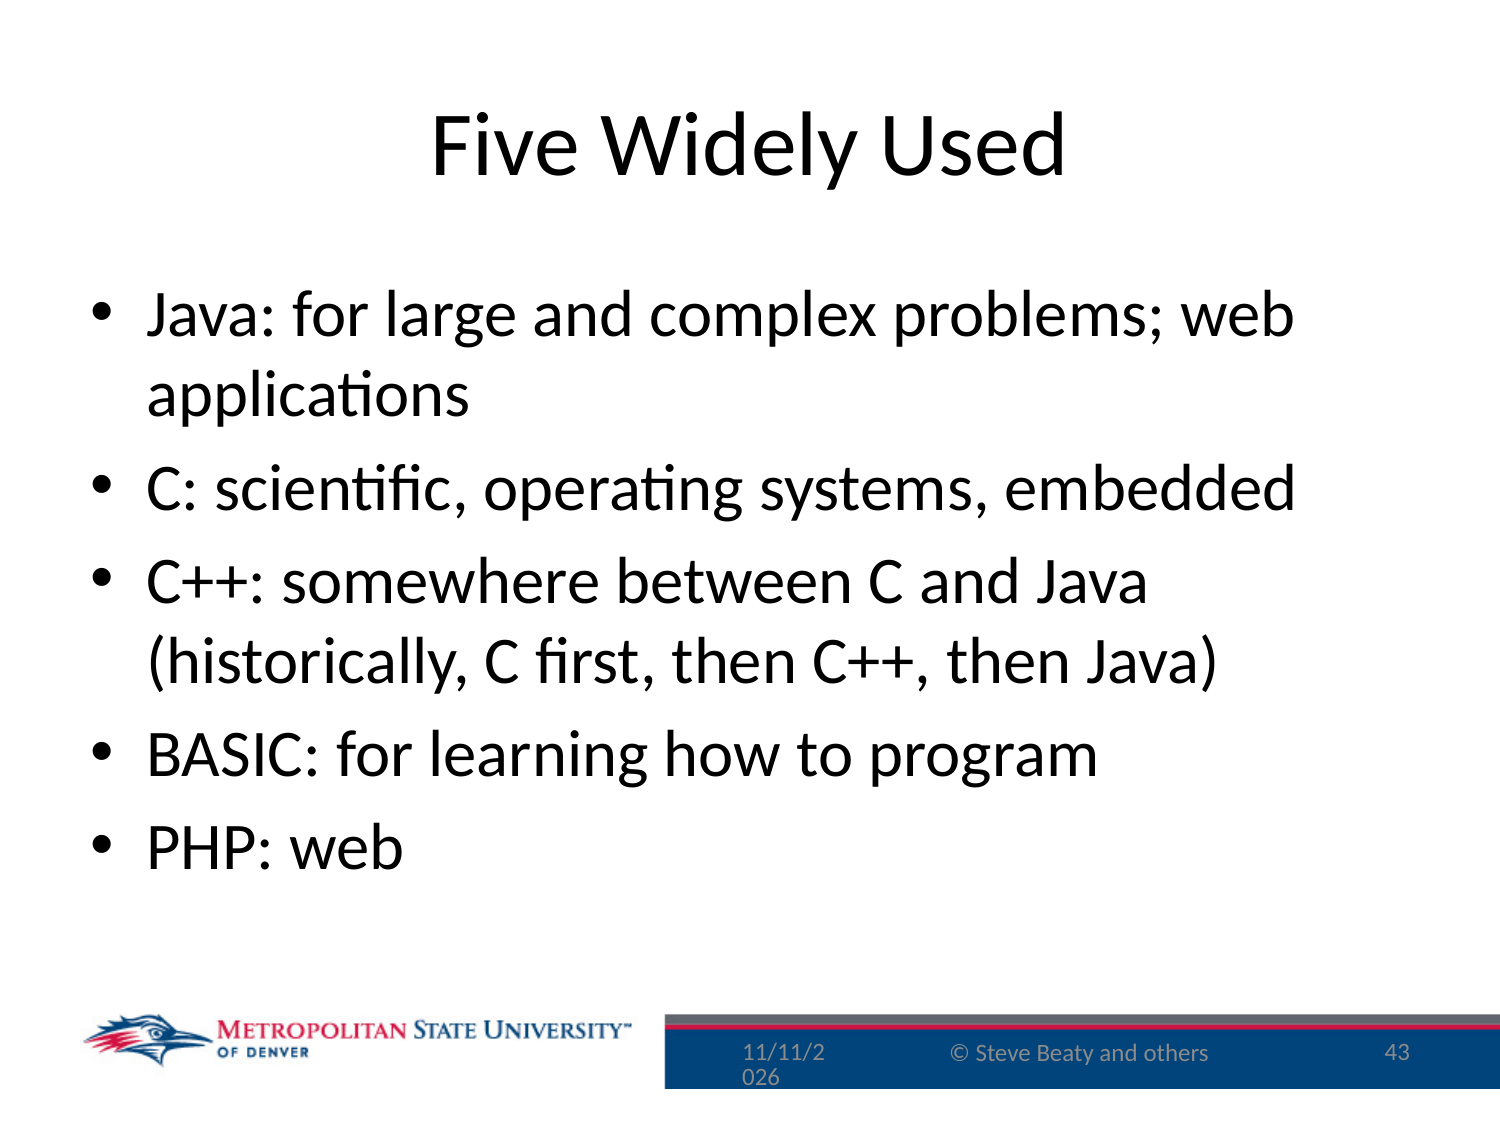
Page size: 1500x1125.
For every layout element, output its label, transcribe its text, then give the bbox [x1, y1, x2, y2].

title Five Widely Used [75, 45, 1425, 233]
footer © Steve Beaty and others [841, 1021, 1317, 1082]
picture [44, 1012, 1500, 1089]
slide_number 43 [1316, 1020, 1425, 1081]
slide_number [727, 1020, 842, 1081]
list Java: for large and complex problems; web applications C: scientific, operating systems, embedded C++: somewhere between C and Java (historically, C first, then C++, then Java) BASIC: for learning how to program PHP: web [75, 262, 1425, 1005]
